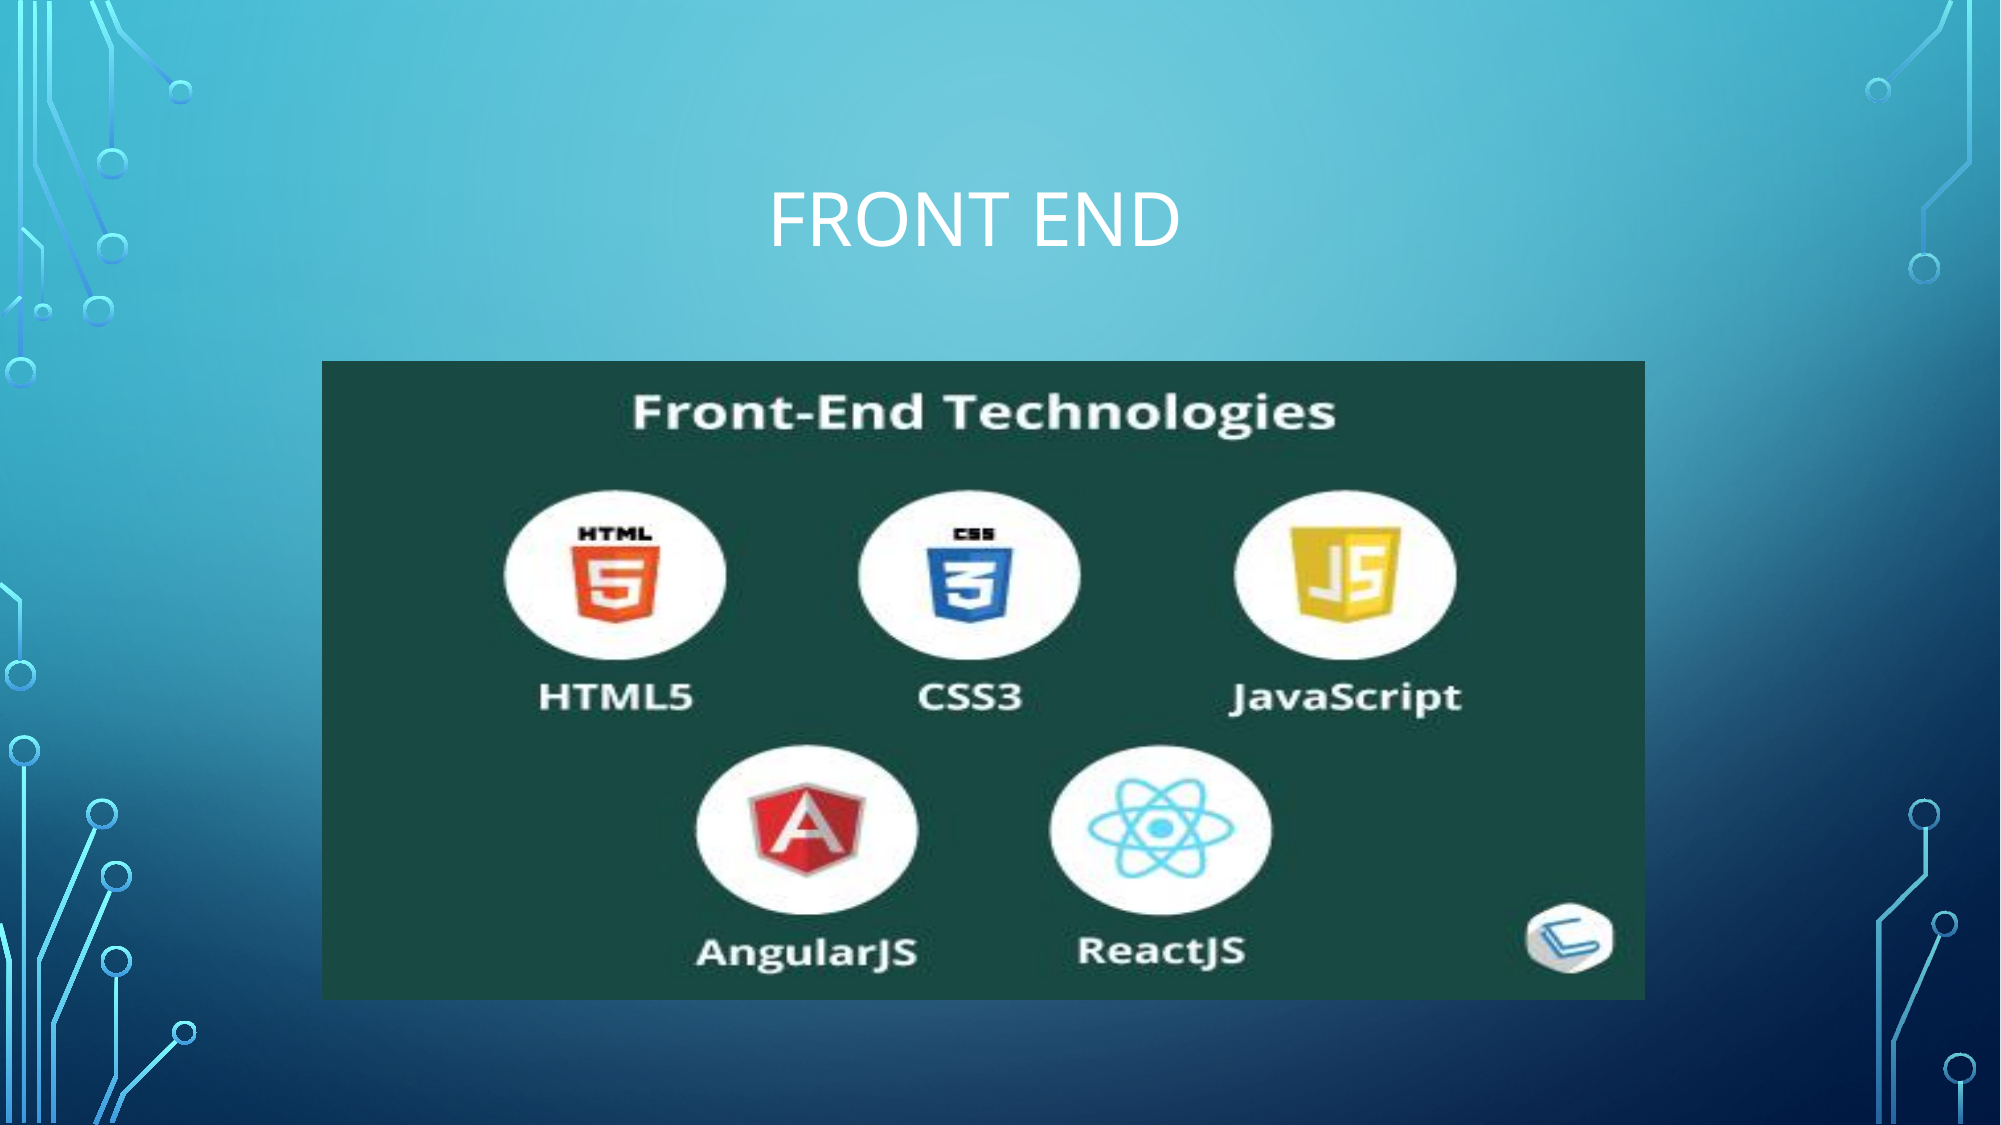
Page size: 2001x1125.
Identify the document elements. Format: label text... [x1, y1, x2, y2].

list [321, 361, 1645, 1001]
title Front end [187, 101, 1813, 344]
